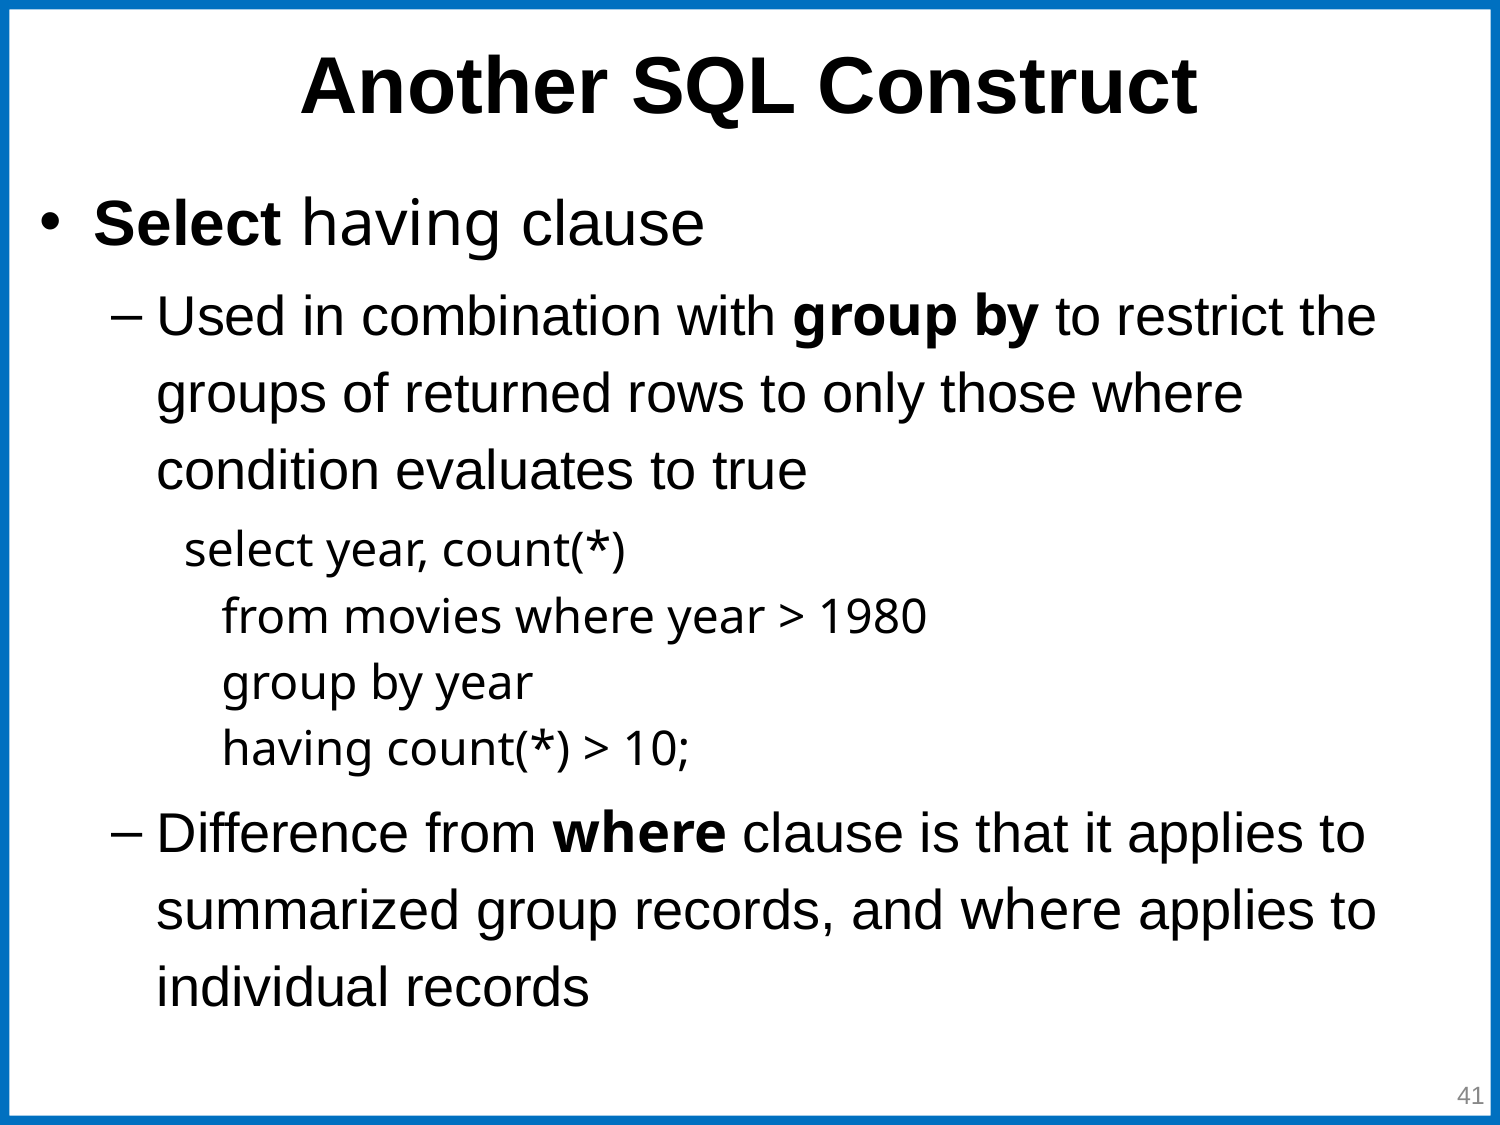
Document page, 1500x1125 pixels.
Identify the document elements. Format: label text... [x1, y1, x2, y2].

slide_number ‹#› [1149, 1065, 1500, 1125]
title Another SQL Construct [24, 24, 1475, 138]
list Select having clause Used in combination with group by to restrict the groups of returned rows to only those where condition evaluates to true select year, count(*) from movies where year > 1980 group by year having count(*) > 10; Difference from where clause is that it applies to summarized group records, and where applies to individual records [24, 162, 1475, 1025]
